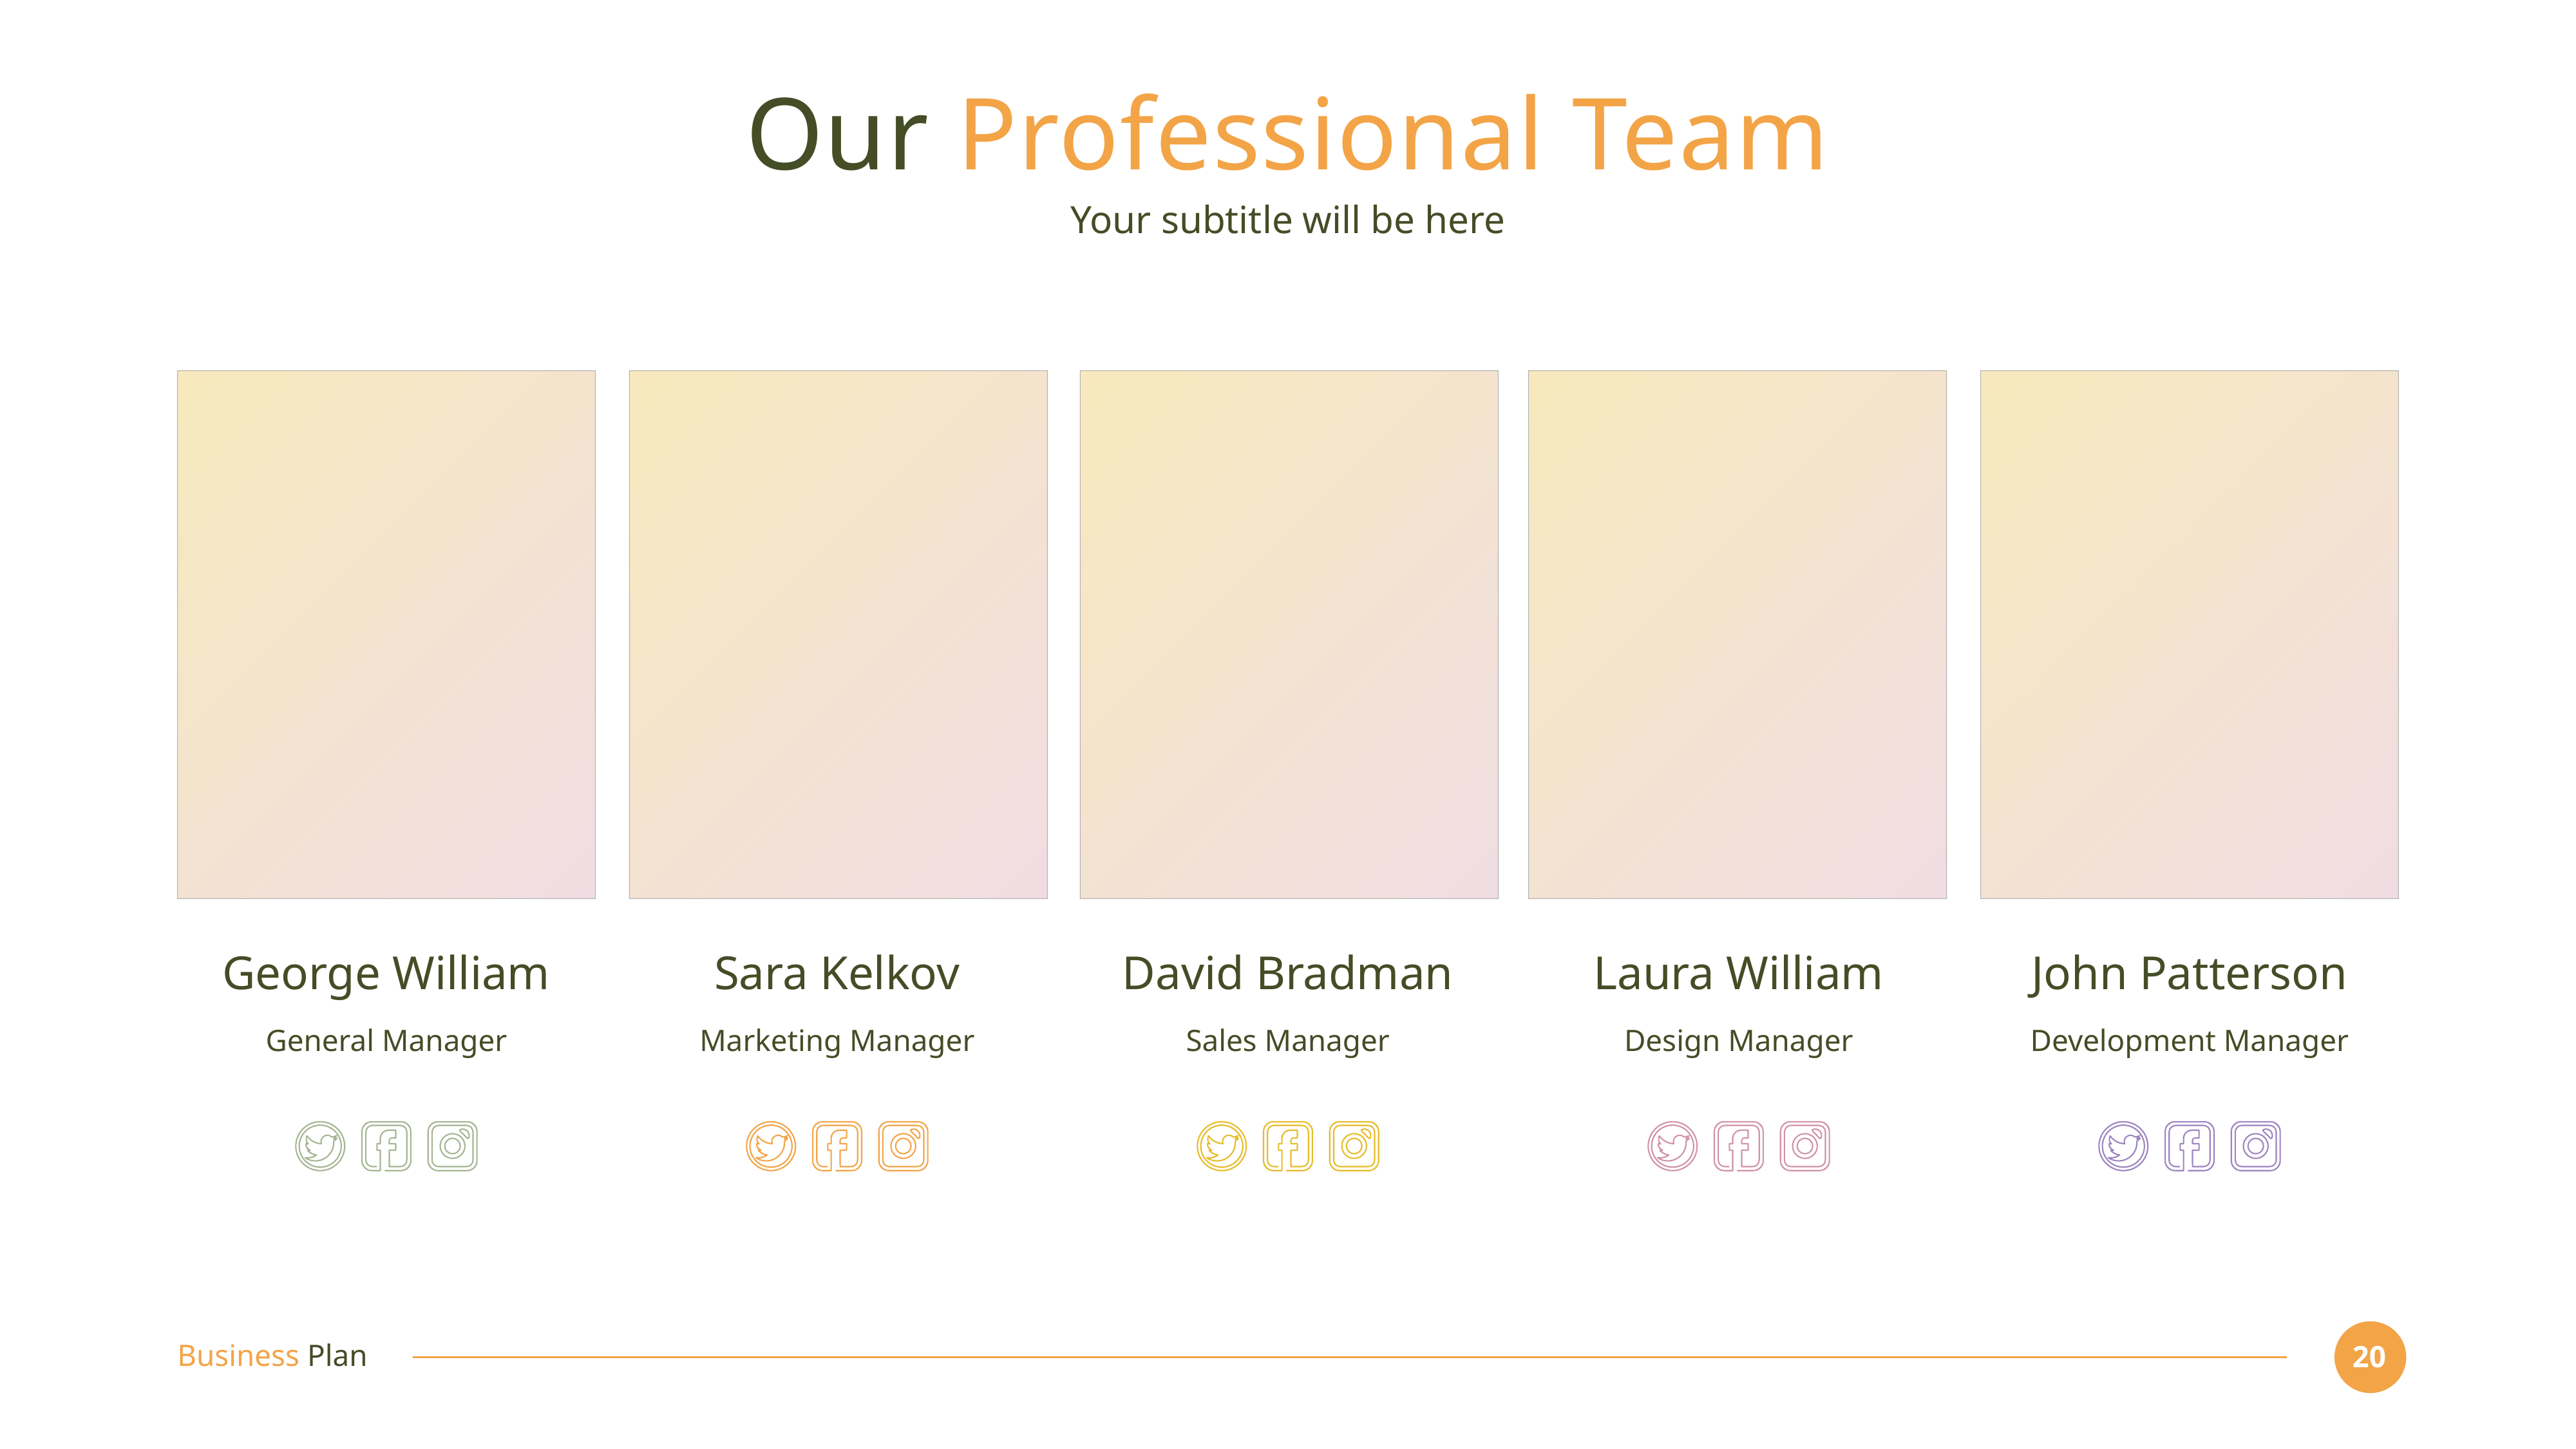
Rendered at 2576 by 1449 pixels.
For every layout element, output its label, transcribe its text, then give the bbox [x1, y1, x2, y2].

text_box George William [177, 943, 596, 999]
text_box John Patterson [1980, 943, 2399, 999]
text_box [1647, 1121, 1830, 1171]
picture [627, 370, 1046, 899]
text_box [629, 370, 1048, 900]
list Your subtitle will be here [177, 196, 2399, 243]
text_box Sara Kelkov [628, 943, 1046, 999]
text_box David Bradman [1078, 943, 1497, 999]
title Our Professional Team [177, 70, 2399, 193]
text_box Development Manager [1980, 1014, 2399, 1057]
text_box General Manager [177, 1014, 596, 1057]
picture [1979, 370, 2398, 899]
text_box [1079, 370, 1499, 900]
text_box Design Manager [1530, 1014, 1948, 1057]
picture [1078, 370, 1497, 899]
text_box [1197, 1121, 1379, 1171]
text_box Laura William [1530, 943, 1948, 999]
text_box Sales Manager [1078, 1014, 1497, 1057]
picture [176, 370, 596, 899]
picture [1529, 370, 1949, 899]
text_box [2098, 1121, 2281, 1171]
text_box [746, 1121, 929, 1171]
text_box Marketing Manager [628, 1014, 1046, 1057]
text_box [295, 1121, 478, 1171]
